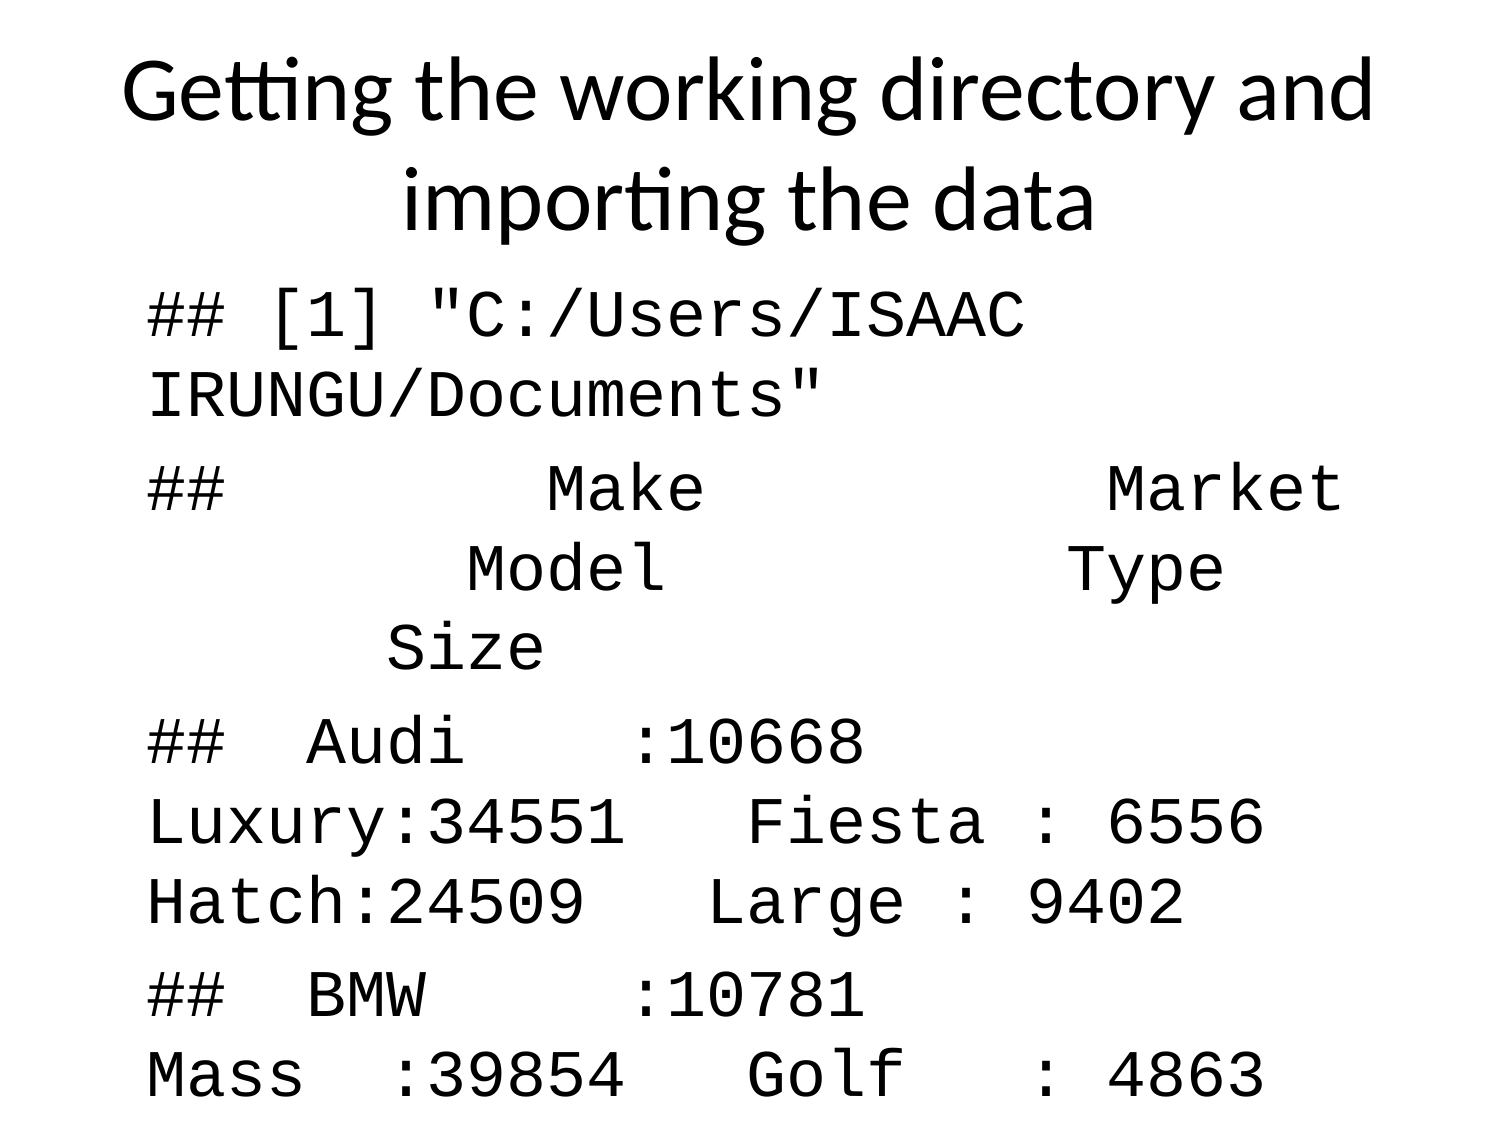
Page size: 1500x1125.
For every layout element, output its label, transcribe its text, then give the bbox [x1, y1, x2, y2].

title Getting the working directory and importing the data [75, 45, 1425, 233]
list ## [1] "C:/Users/ISAAC IRUNGU/Documents" ## Make Market Model Type Size ## Audi :10668 Luxury:34551 Fiesta : 6556 Hatch:24509 Large : 9402 ## BMW :10781 Mass :39854 Golf : 4863 Sedan:26604 Medium:17086 ## Ford :17959 Focus : 4588 Sport: 5197 Small :47917 ## MercBenz:13102 C Class: 3747 SUV :15978 ## Toyota : 6738 Polo : 3287 Truck: 279 ## VW :15157 A Class: 2561 Van : 1838 ## (Other):48803 ## Type_Size Year Year_Alpha Price ## Hatch-Small :23698 Min. :1996 Y2019 :20384 Min. : 495 ## Sedan-Small :12272 1st Qu.:2016 Y2017 :15891 1st Qu.: 10999 ## SUV-Small : 8809 Median :2017 Y2016 :11792 Median : 16407 ## Sedan-Medium: 8592 Mean :2017 Y2018 : 9715 Mean : 18458 ## Sedan-Large : 5740 3rd Qu.:2019 Y2015 : 5957 3rd Qu.: 22980 ## SUV-Medium : 5273 Max. :2020 Y2020 : 3600 Max. :159999 ## (Other) :10021 (Other): 7066 ## Price_Log10 Age mileage RoadTax ## Min. :2.695 Min. : 0.000 Min. : 1 Min. : 0.0 ## 1st Qu.:4.041 1st Qu.: 1.000 1st Qu.: 7093 1st Qu.:125.0 ## Median :4.215 Median : 3.000 Median : 17500 Median :145.0 ## Mean :4.206 Mean : 2.922 Mean : 23314 Mean :118.9 ## 3rd Qu.:4.361 3rd Qu.: 4.000 3rd Qu.: 32909 3rd Qu.:145.0 ## Max. :5.204 Max. :24.000 Max. :323000 Max. :580.0 ## ## MPG EngineSize Transmission FuelType ## Min. : 0.3 Min. :0.000 Automatic:17083 Diesel :34416 ## 1st Qu.: 47.1 1st Qu.:1.300 Manual :37093 Electric: 5 ## Median : 55.4 Median :1.800 Other : 3 Hybrid : 2709 ## Mean : 55.8 Mean :1.741 Semi-Auto:20226 Other : 236 ## 3rd Qu.: 64.2 3rd Qu.:2.000 Petrol :37039 ## Max. :470.8 Max. :6.600 ## ## MPG_inv ## Min. :0.002124 ## 1st Qu.:0.015576 ## Median :0.018051 ## Mean :0.019225 ## 3rd Qu.:0.021231 ## Max. :3.333333 ## [75, 262, 1425, 1005]
